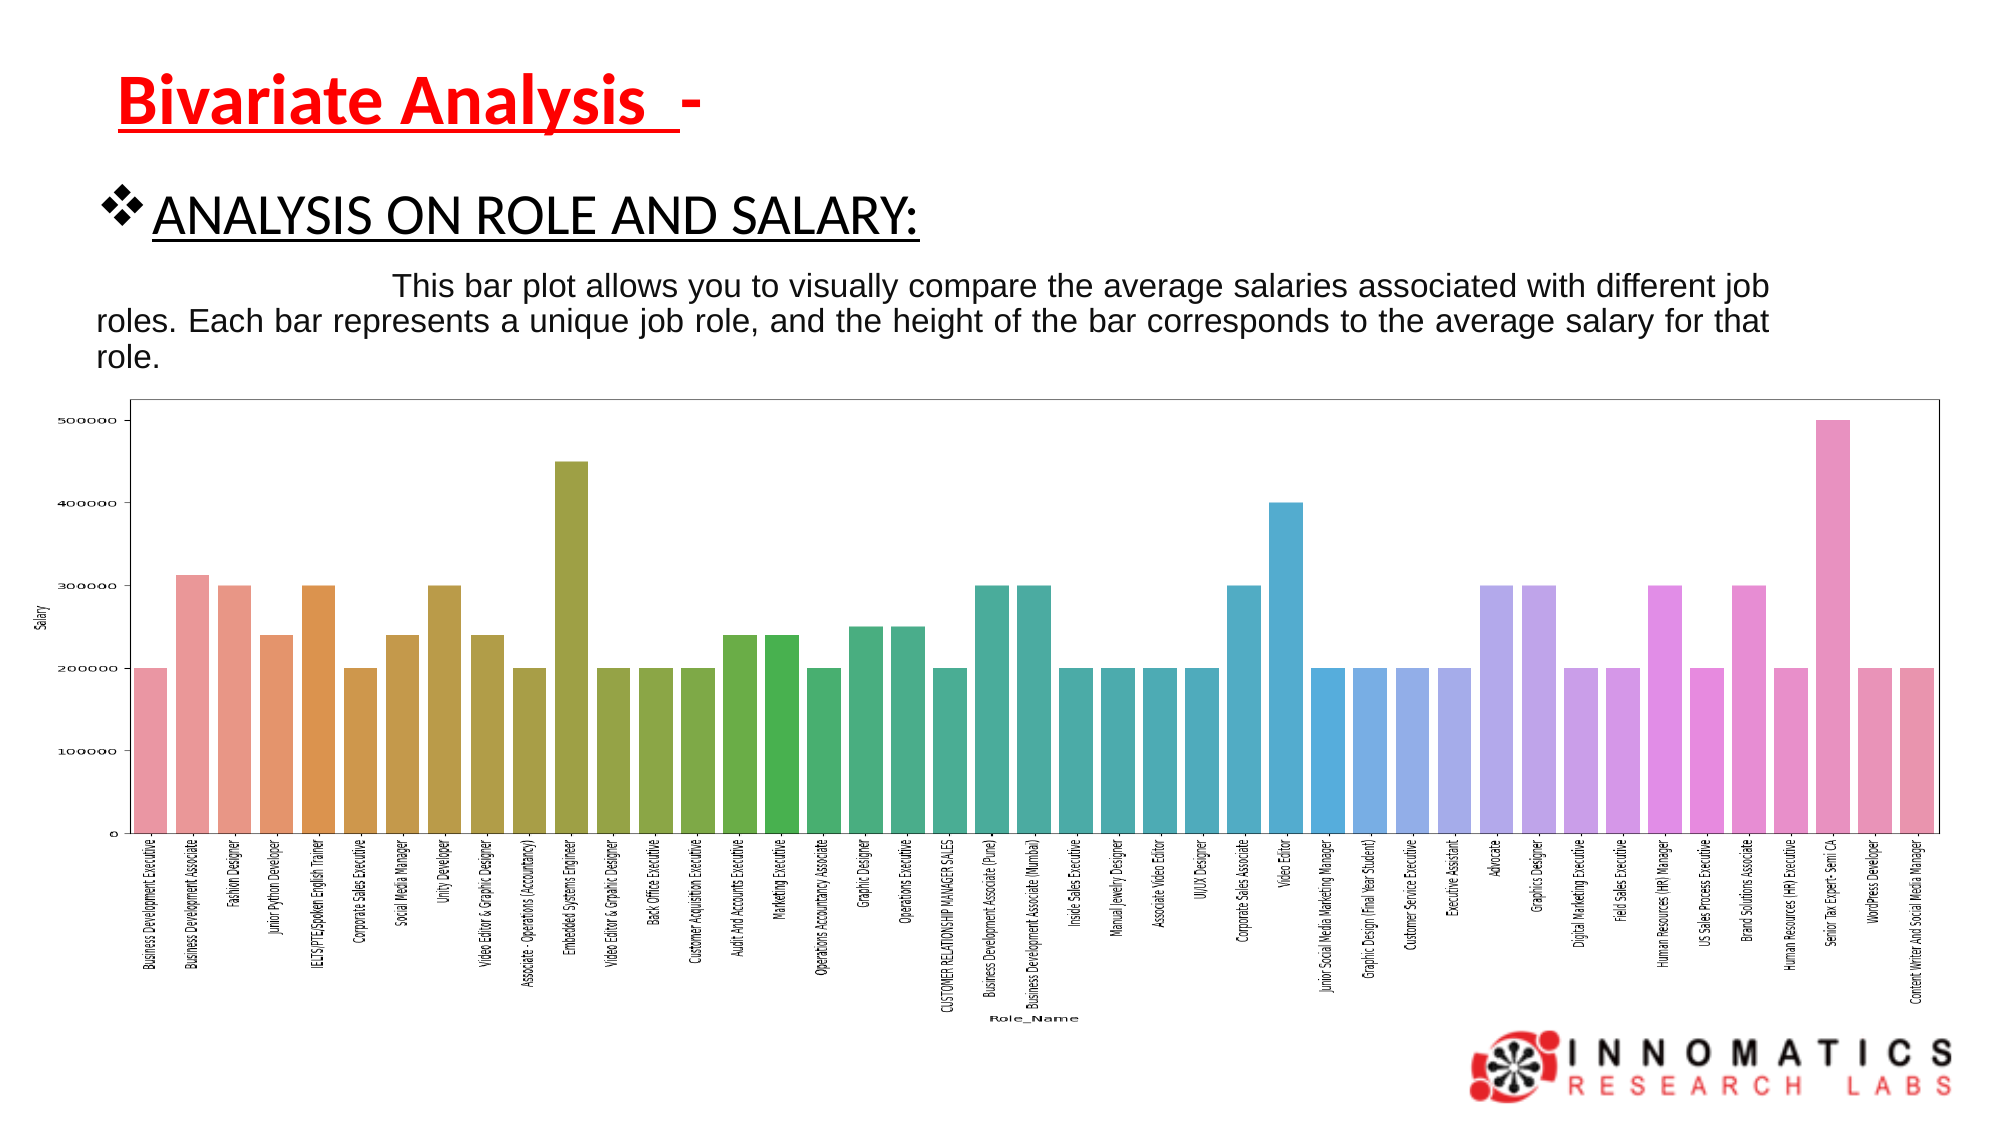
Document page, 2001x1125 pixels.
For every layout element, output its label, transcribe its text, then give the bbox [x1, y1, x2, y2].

picture [21, 394, 1975, 1125]
list ANALYSIS ON ROLE AND SALARY: This bar plot allows you to visually compare the average salaries associated with different job roles. Each bar represents a unique job role, and the height of the bar corresponds to the average salary for that role. [62, 176, 1788, 391]
title Bivariate Analysis - [102, 53, 1828, 235]
